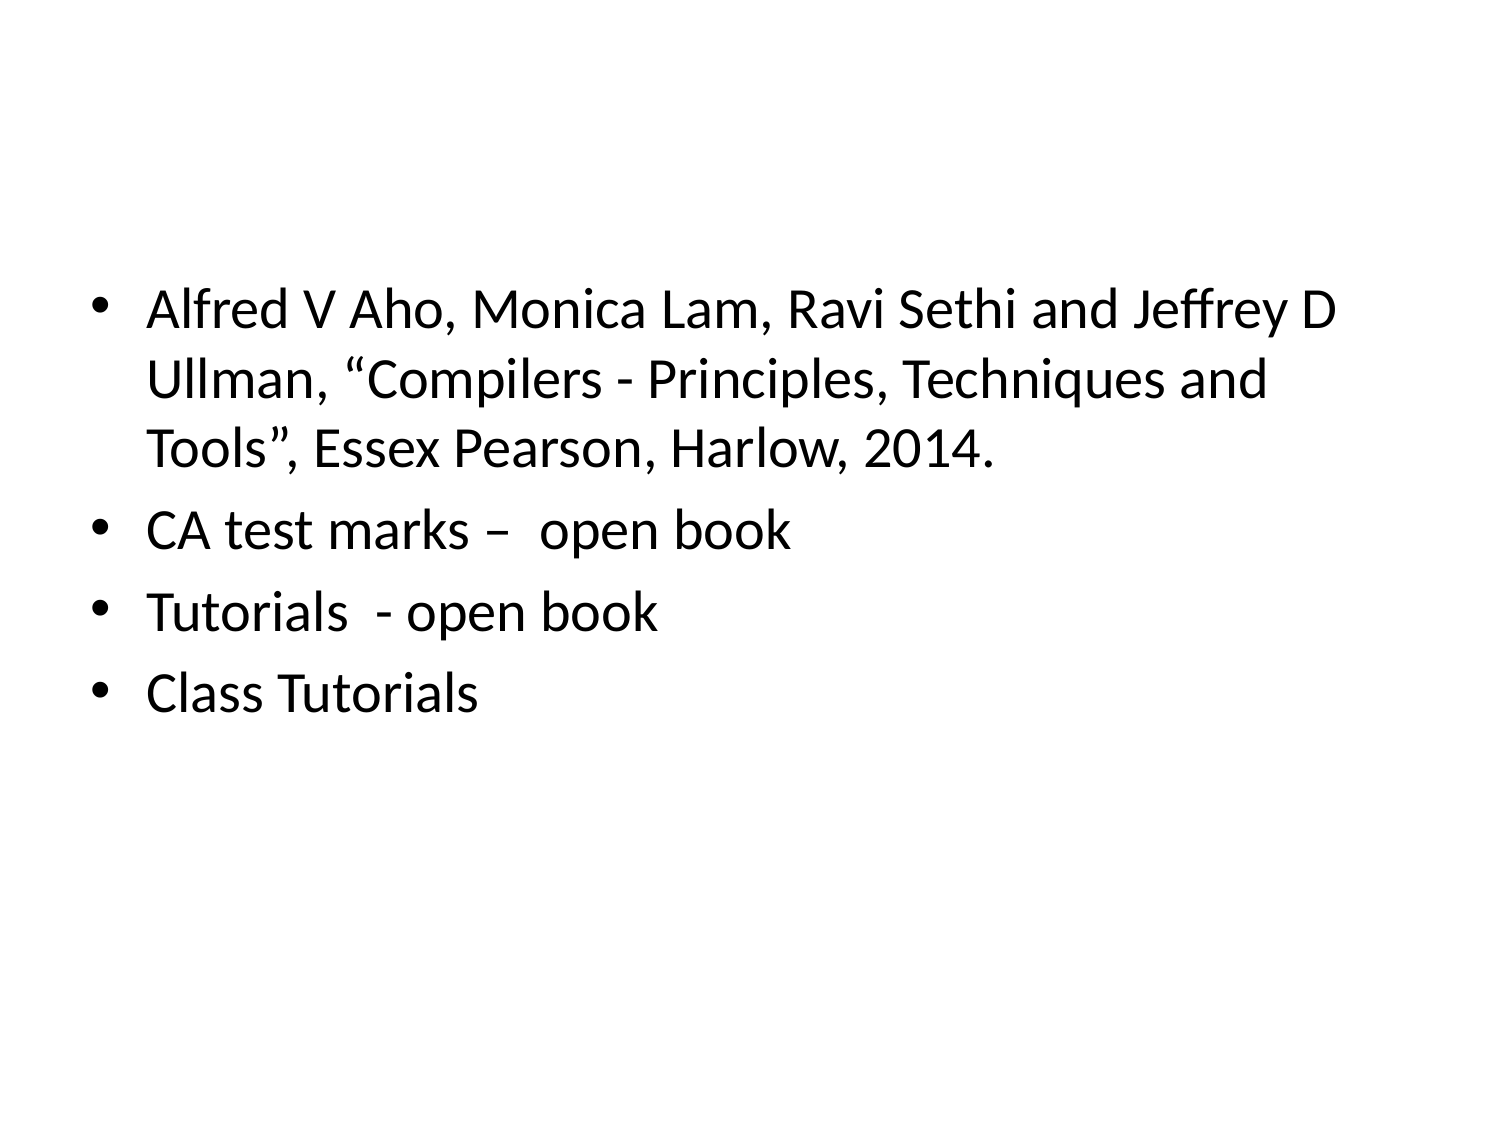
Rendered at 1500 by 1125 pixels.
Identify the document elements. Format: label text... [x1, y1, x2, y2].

list Alfred V Aho, Monica Lam, Ravi Sethi and Jeffrey D Ullman, “Compilers - Principles, Techniques and Tools”, Essex Pearson, Harlow, 2014. CA test marks – open book Tutorials - open book Class Tutorials [75, 262, 1425, 1005]
